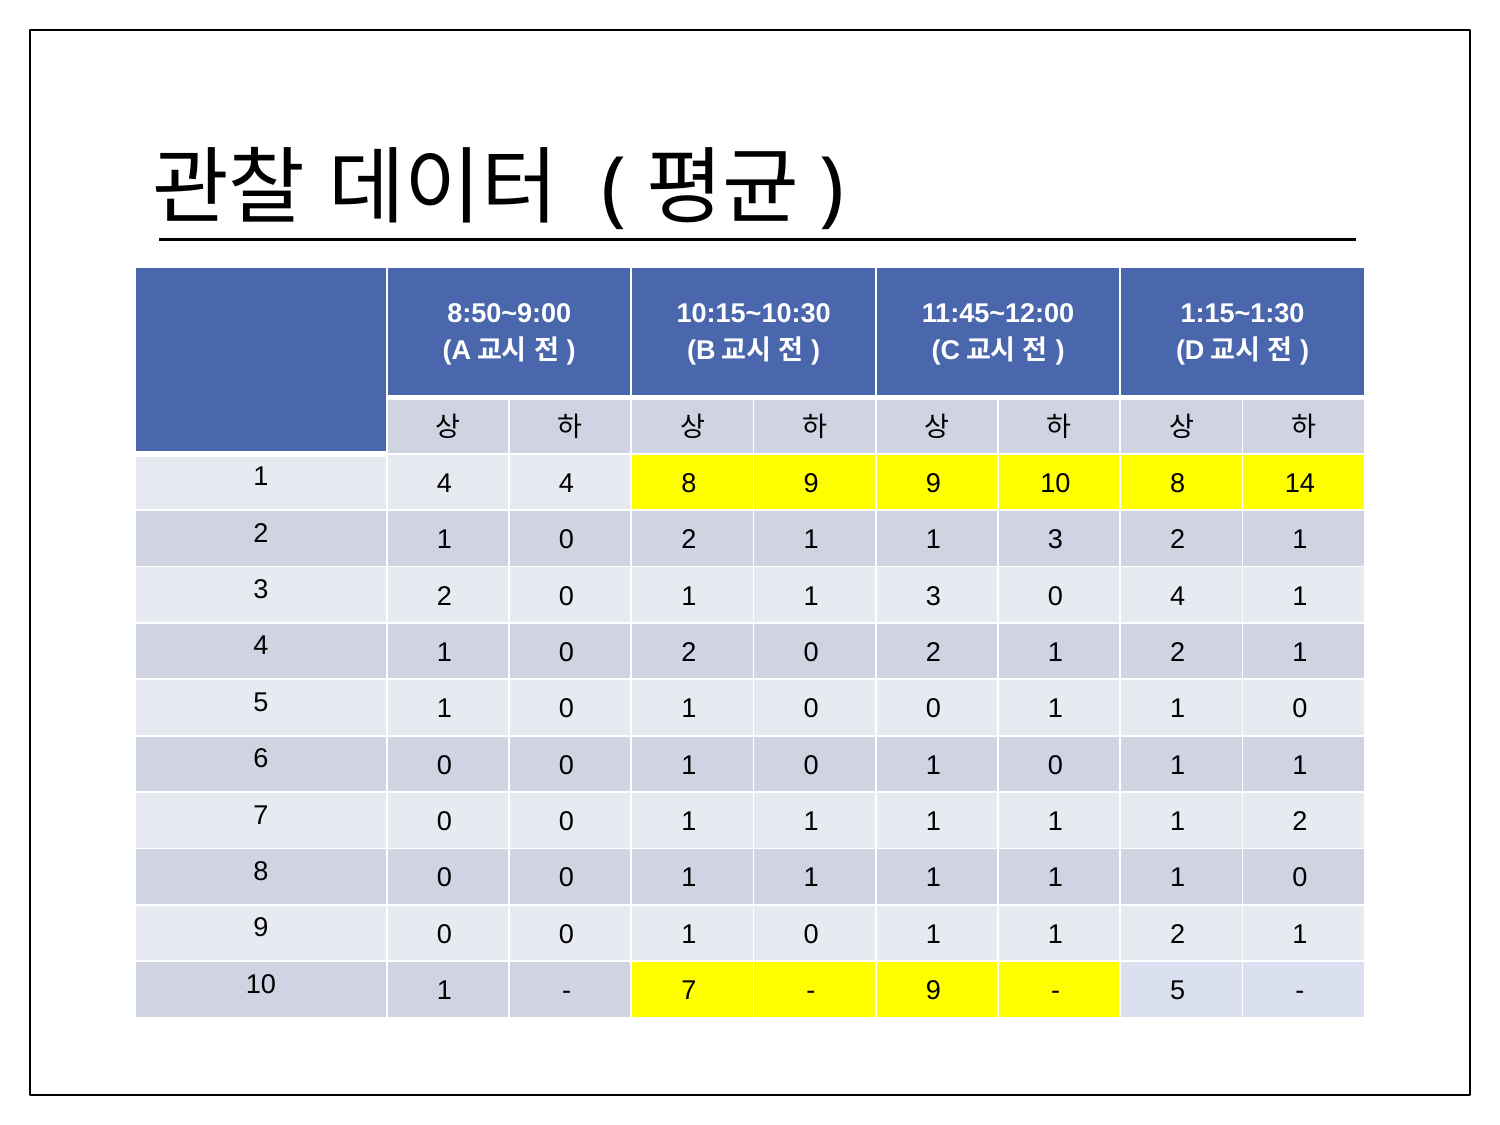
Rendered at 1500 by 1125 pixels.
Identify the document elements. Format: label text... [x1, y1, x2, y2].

table_cell 4 [136, 624, 386, 678]
table_cell 0 [510, 511, 630, 566]
table_cell 하 [510, 400, 630, 453]
table_cell 상 [1121, 400, 1242, 453]
table_cell 1 [999, 624, 1119, 678]
table_header 10:15~10:30 (B교시 전) [632, 268, 875, 395]
table_cell 1 [877, 849, 997, 904]
table_cell - [754, 962, 875, 1017]
table_header 8:50~9:00 (A교시 전) [388, 268, 630, 395]
table_cell 10 [136, 962, 386, 1017]
table_cell 0 [510, 849, 630, 904]
table_cell 0 [754, 906, 875, 960]
table_cell 4 [1121, 567, 1242, 622]
table_cell 2 [1243, 793, 1364, 848]
table_cell 상 [632, 400, 753, 453]
table_cell 1 [877, 793, 997, 848]
table_cell 0 [388, 849, 508, 904]
table_cell 14 [1243, 455, 1364, 509]
table_cell 0 [388, 793, 508, 848]
table_cell 9 [136, 906, 386, 960]
table_cell 1 [136, 457, 386, 509]
table_cell 1 [1243, 737, 1364, 791]
table_cell 1 [999, 906, 1119, 960]
table_cell 1 [388, 962, 508, 1017]
table_cell 1 [1121, 680, 1242, 735]
table_cell 1 [754, 567, 875, 622]
table_cell 1 [999, 680, 1119, 735]
table_cell 2 [136, 511, 386, 566]
table_cell 0 [754, 680, 875, 735]
table_cell 0 [510, 737, 630, 791]
table_cell 4 [388, 455, 508, 509]
table_cell 8 [632, 455, 753, 509]
table_cell 1 [1243, 906, 1364, 960]
table_cell 3 [999, 511, 1119, 566]
table_cell 8 [1121, 455, 1242, 509]
table_cell 1 [632, 793, 753, 848]
table_cell 0 [510, 567, 630, 622]
table_cell 1 [877, 511, 997, 566]
table_cell 4 [510, 455, 630, 509]
table_cell 0 [388, 737, 508, 791]
table_cell 1 [754, 511, 875, 566]
table_cell 하 [754, 400, 875, 453]
table_cell 상 [877, 400, 997, 453]
table_cell 0 [510, 680, 630, 735]
table_cell 1 [1243, 567, 1364, 622]
table_cell 1 [632, 680, 753, 735]
table_cell 0 [510, 624, 630, 678]
table_header [136, 268, 386, 451]
table_cell 0 [754, 737, 875, 791]
table_cell 0 [999, 567, 1119, 622]
table_cell - [510, 962, 630, 1017]
table_cell 2 [388, 567, 508, 622]
table_cell 0 [1243, 680, 1364, 735]
table_header 11:45~12:00 (C교시 전) [877, 268, 1119, 395]
table_cell 1 [1121, 793, 1242, 848]
table_cell 하 [999, 400, 1119, 453]
table_cell 1 [754, 793, 875, 848]
table_cell 0 [754, 624, 875, 678]
table_cell 5 [1121, 962, 1242, 1017]
table_cell 1 [388, 624, 508, 678]
table_cell 2 [632, 624, 753, 678]
table_cell 9 [877, 962, 997, 1017]
table_cell 0 [1243, 849, 1364, 904]
title 관찰 데이터 (평균) [137, 78, 1353, 266]
table_cell 0 [388, 906, 508, 960]
table_cell 1 [632, 849, 753, 904]
table_cell 0 [999, 737, 1119, 791]
table_cell 5 [136, 680, 386, 735]
table_cell 10 [999, 455, 1119, 509]
table_cell 1 [1243, 511, 1364, 566]
table_cell 상 [388, 400, 508, 453]
table_cell 8 [136, 849, 386, 904]
table_cell 1 [1243, 624, 1364, 678]
table_cell 1 [999, 793, 1119, 848]
table_cell 3 [136, 567, 386, 622]
table_cell 2 [877, 624, 997, 678]
table_cell 1 [1121, 849, 1242, 904]
table_cell 7 [136, 793, 386, 848]
table_cell 1 [877, 906, 997, 960]
table_cell - [999, 962, 1119, 1017]
table_cell 0 [877, 680, 997, 735]
table_cell 1 [754, 849, 875, 904]
table_cell 0 [510, 793, 630, 848]
table_cell 하 [1243, 400, 1364, 453]
table_cell 2 [1121, 624, 1242, 678]
table_cell 1 [1121, 737, 1242, 791]
table_cell 1 [877, 737, 997, 791]
table_cell 1 [632, 567, 753, 622]
table_header 1:15~1:30 (D교시 전) [1121, 268, 1364, 395]
table_cell 1 [388, 511, 508, 566]
table_cell - [1243, 962, 1364, 1017]
table_cell 0 [510, 906, 630, 960]
table_cell 1 [632, 737, 753, 791]
table_cell 1 [388, 680, 508, 735]
table_cell 1 [999, 849, 1119, 904]
table_cell 1 [632, 906, 753, 960]
table_cell 2 [1121, 906, 1242, 960]
table_cell 3 [877, 567, 997, 622]
table_cell 9 [877, 455, 997, 509]
table_cell 9 [754, 455, 875, 509]
table_cell 2 [1121, 511, 1242, 566]
table_cell 6 [136, 737, 386, 791]
table_cell 7 [632, 962, 753, 1017]
table_cell 2 [632, 511, 753, 566]
